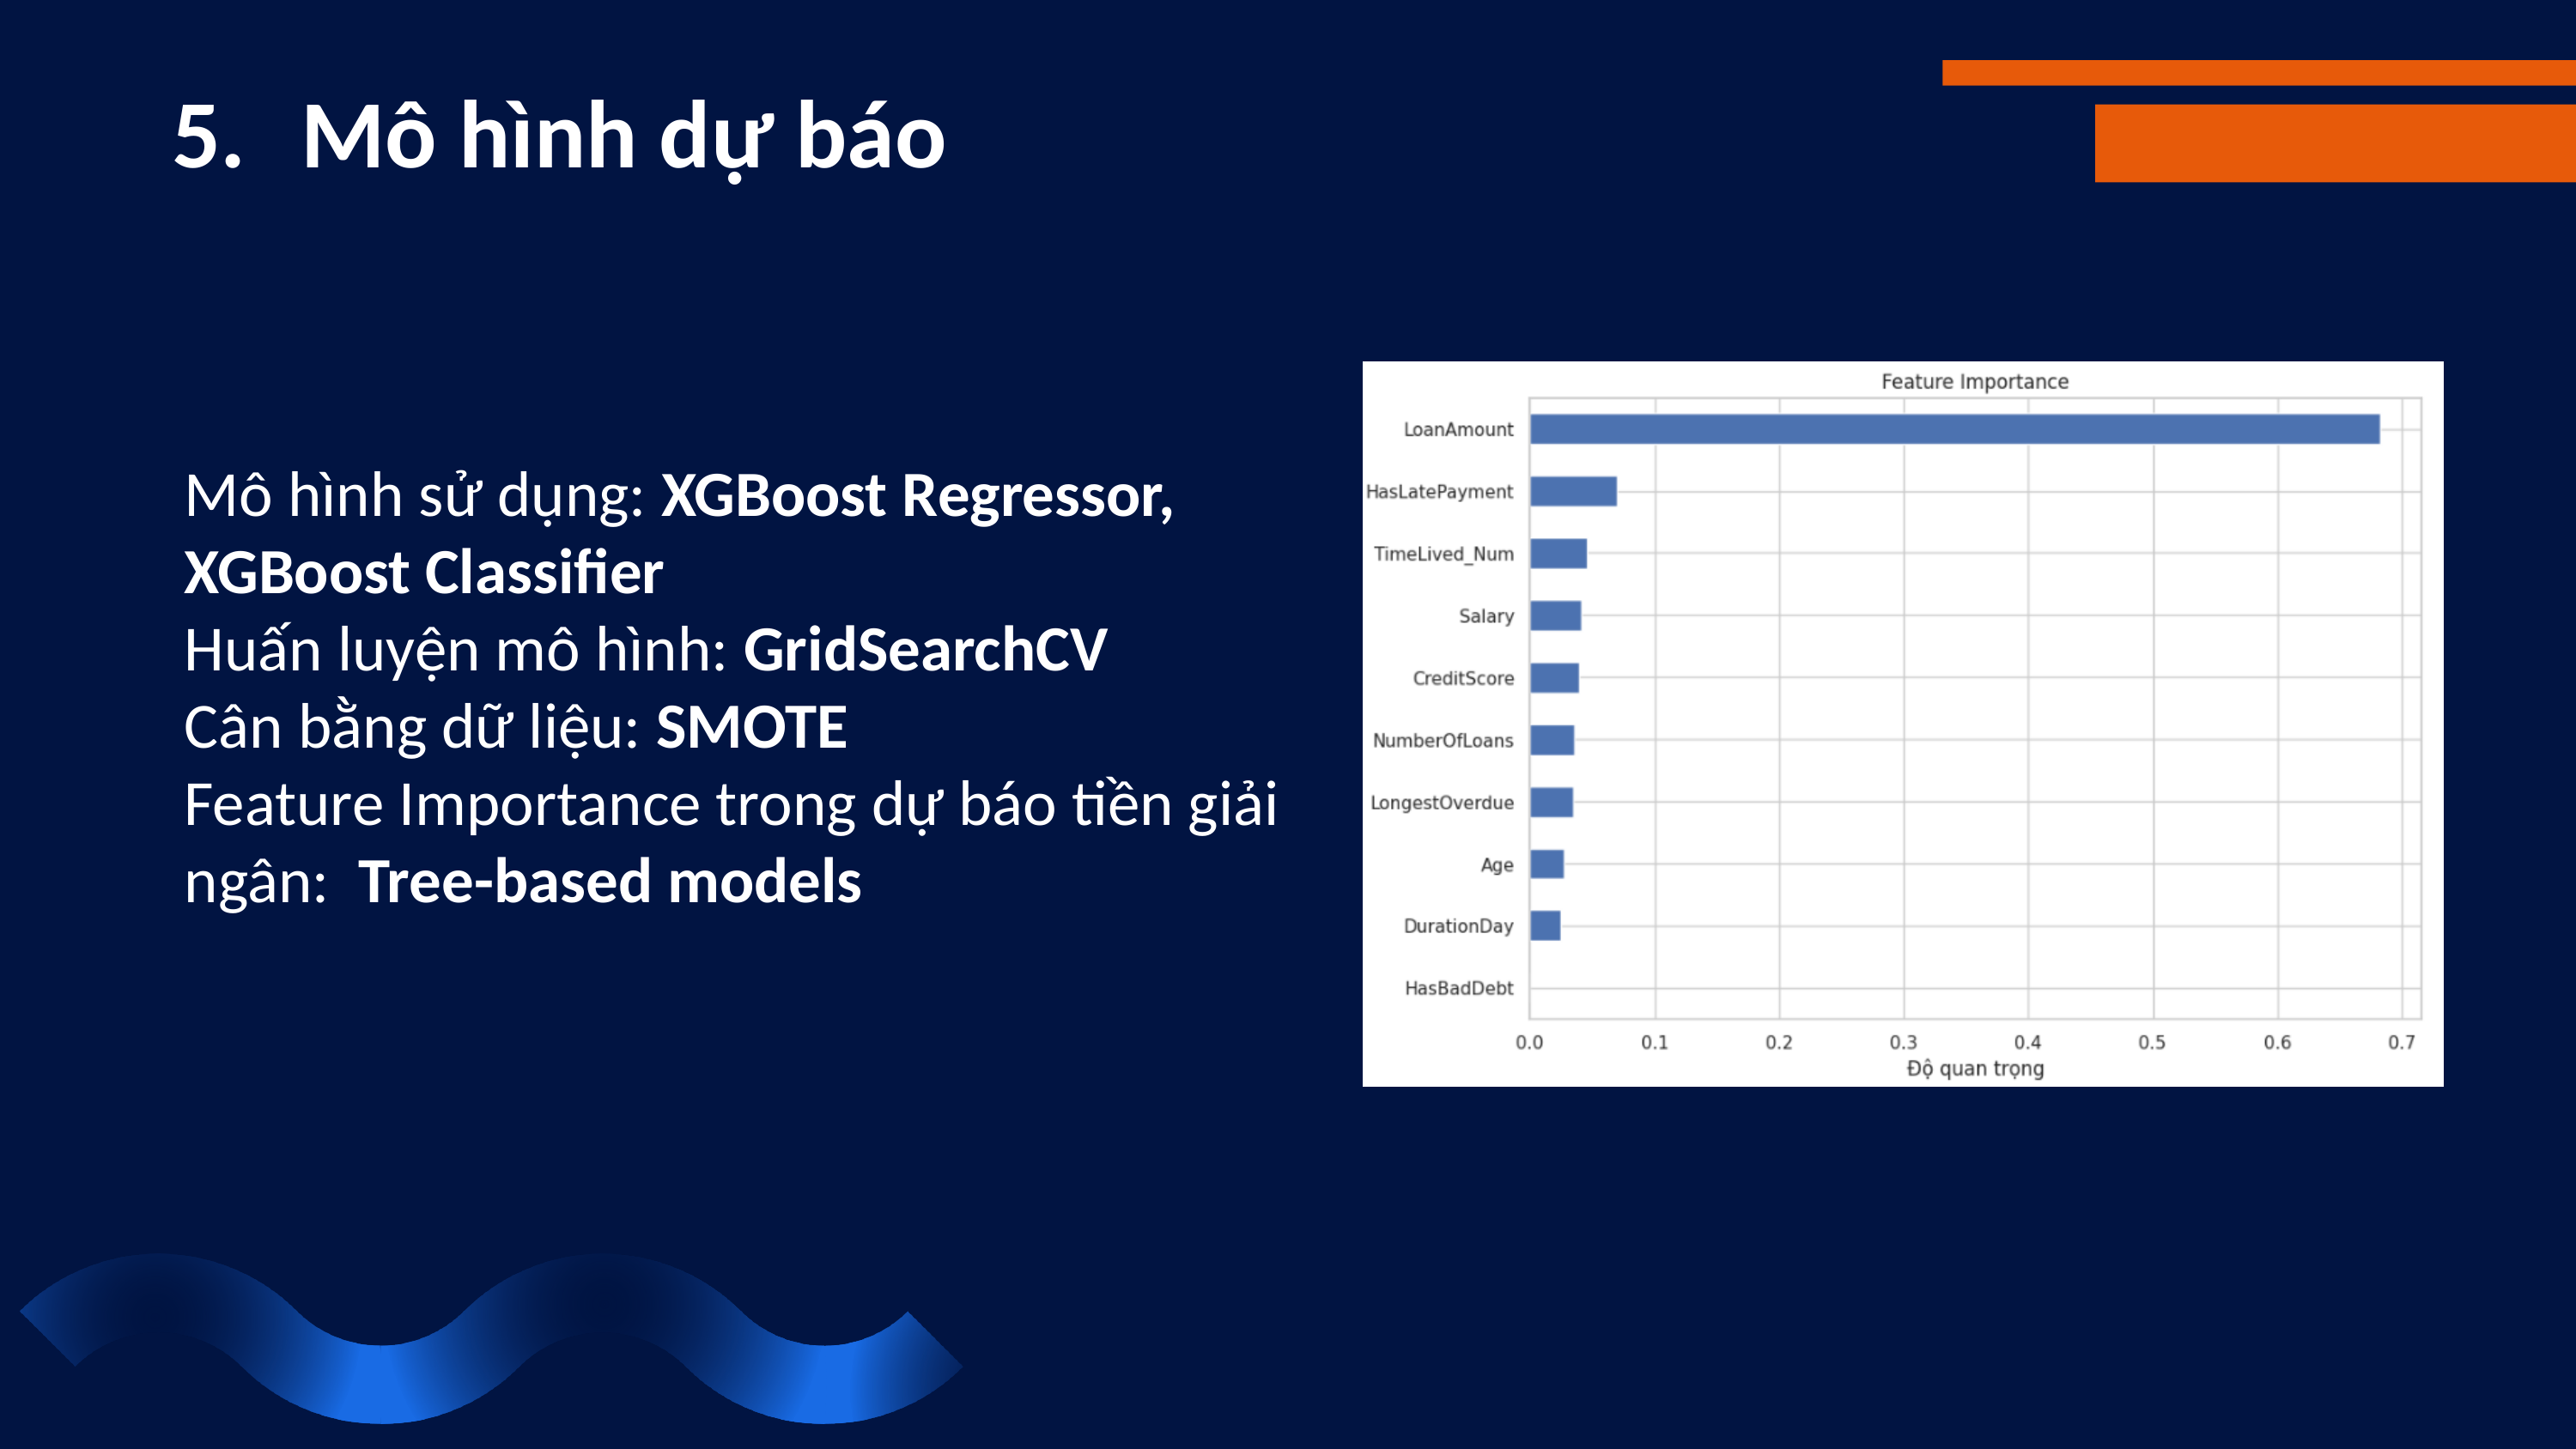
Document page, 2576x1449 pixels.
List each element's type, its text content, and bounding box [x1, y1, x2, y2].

text_box [1942, 60, 2576, 86]
text_box [2095, 104, 2576, 183]
text_box Mô hình sử dụng: XGBoost Regressor, XGBoost Classifier Huấn luyện mô hình: GridSearchCV Cân bằng dữ liệu: SMOTE Feature Importance trong dự báo tiền giải ngân: Tree-based models [172, 445, 1299, 922]
picture [1363, 361, 2444, 1087]
text_box 5. Mô hình dự báo [172, 60, 1364, 188]
text_box [17, 1253, 965, 1424]
